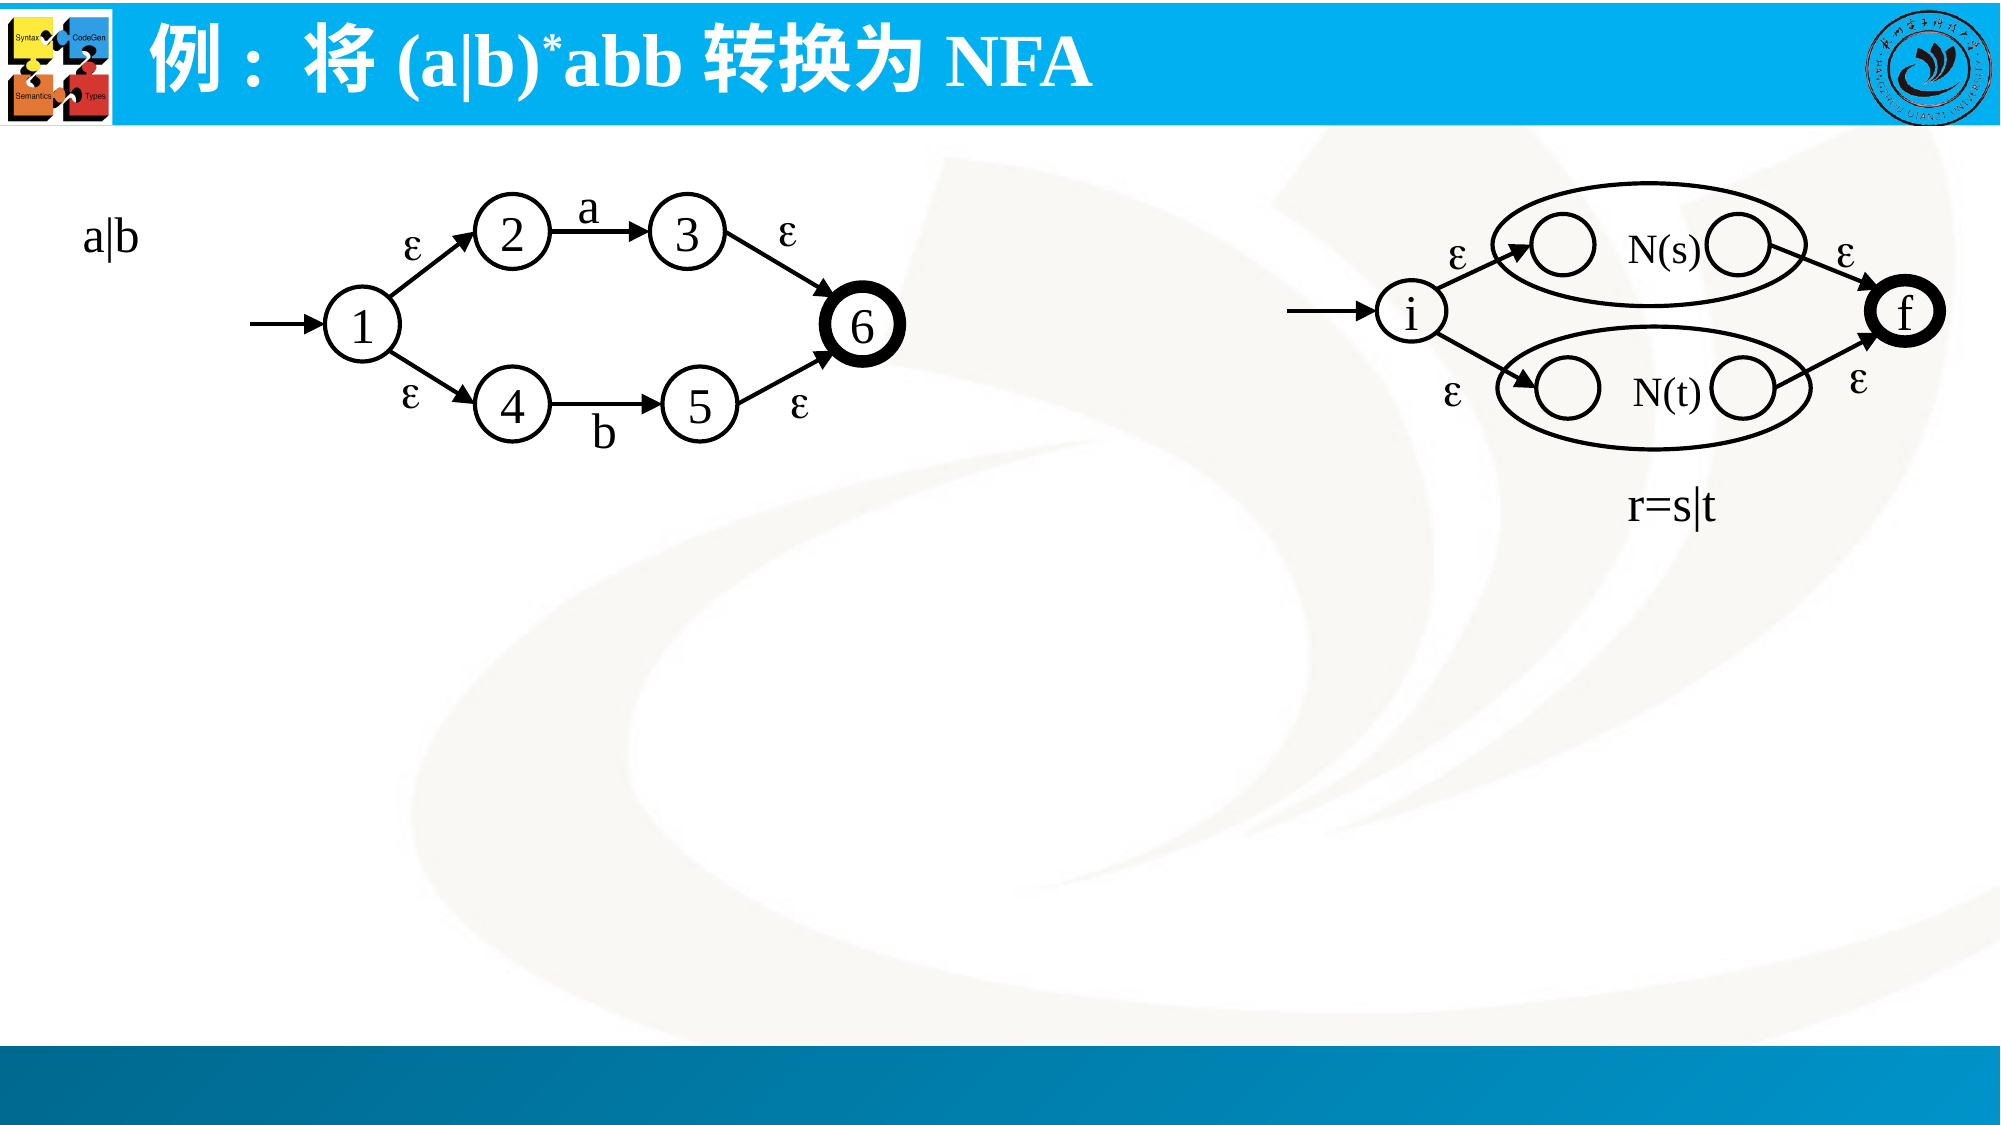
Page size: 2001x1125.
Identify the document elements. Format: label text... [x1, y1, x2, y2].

slide_number [966, 1040, 1401, 1117]
title 例: 将(a|b)*abb转换为NFA [133, 7, 1834, 109]
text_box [249, 165, 901, 467]
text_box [1287, 182, 1940, 541]
text_box a|b [67, 194, 155, 270]
